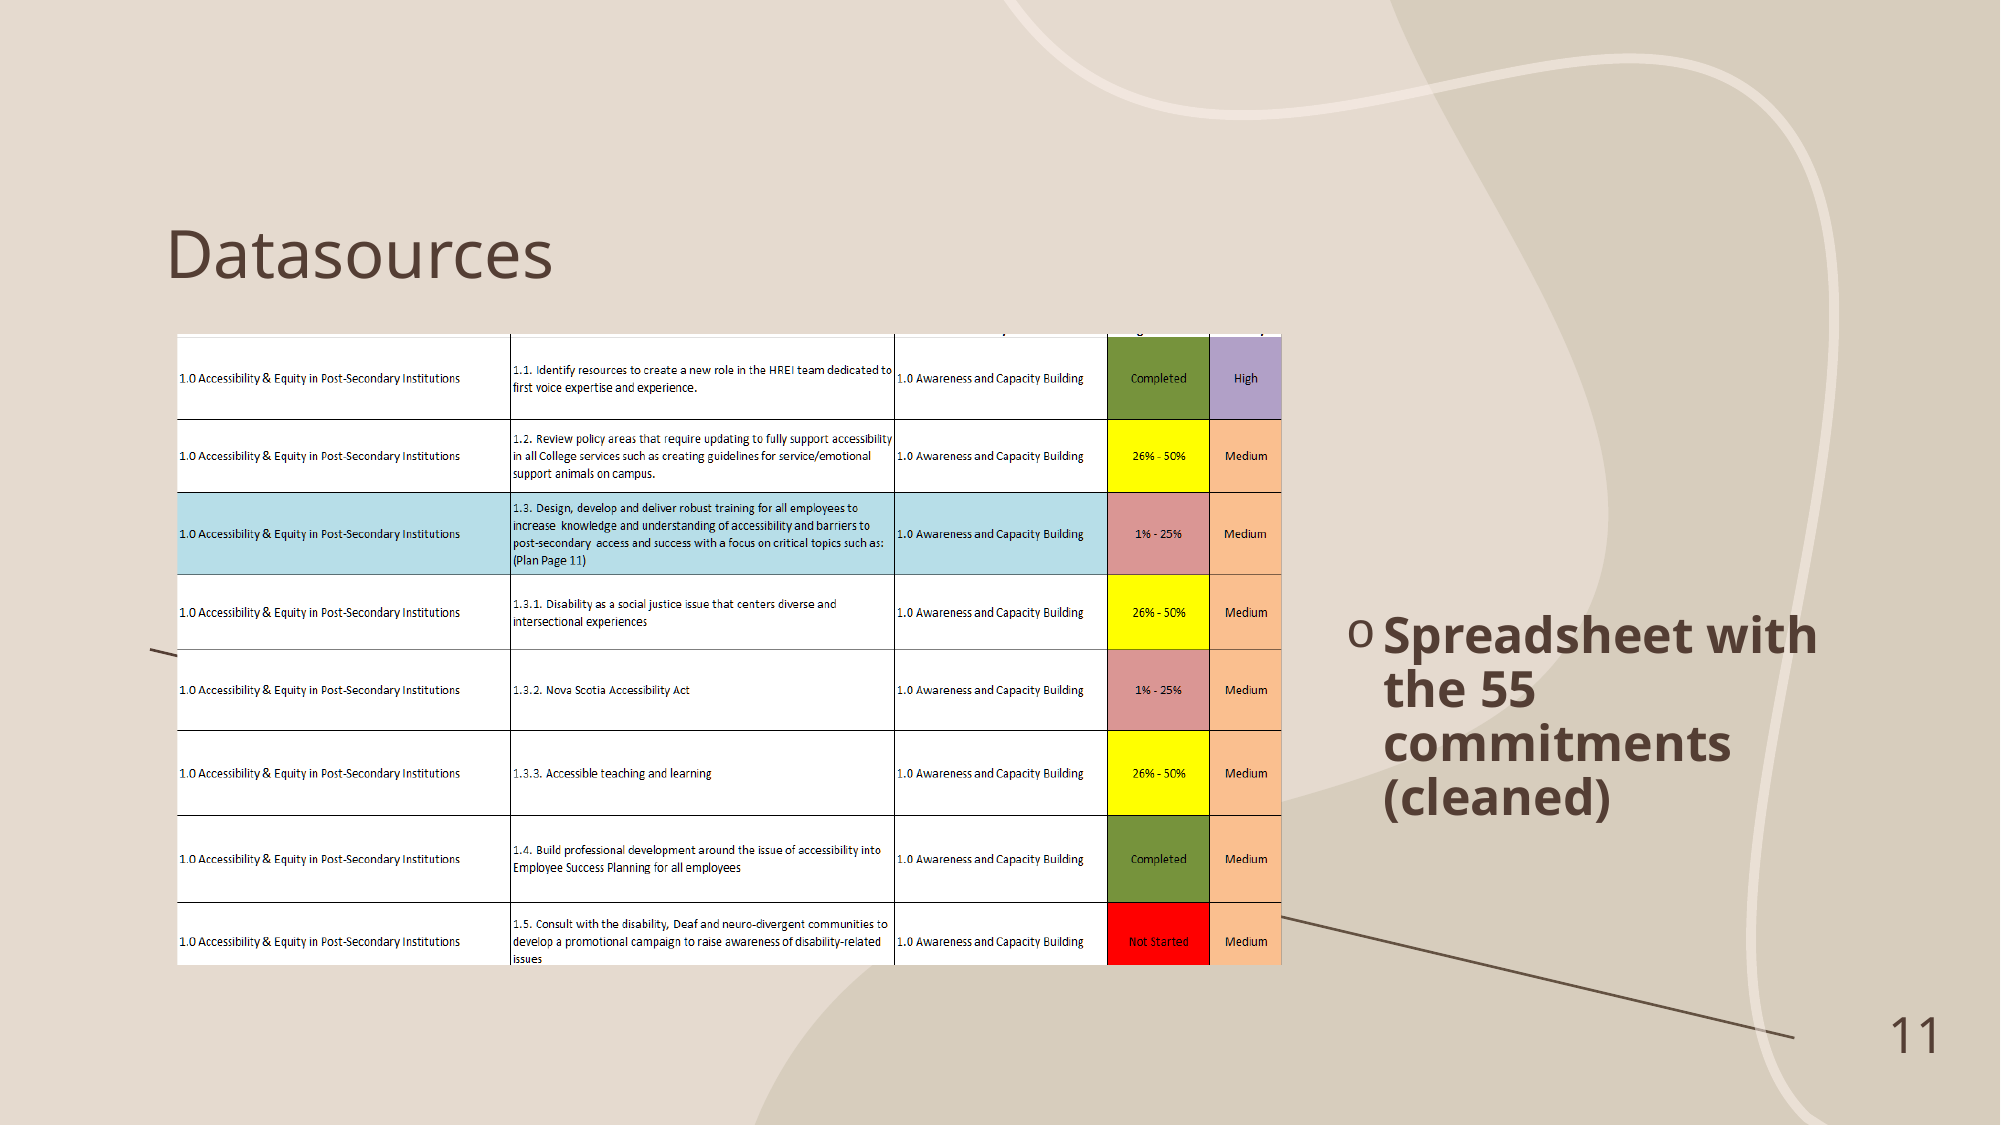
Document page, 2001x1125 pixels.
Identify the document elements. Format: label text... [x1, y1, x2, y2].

title Datasources [150, 149, 1850, 300]
list Spreadsheet with the 55 commitments (cleaned) [1330, 334, 1850, 965]
slide_number 11 [1862, 964, 1971, 1112]
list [177, 334, 1282, 965]
